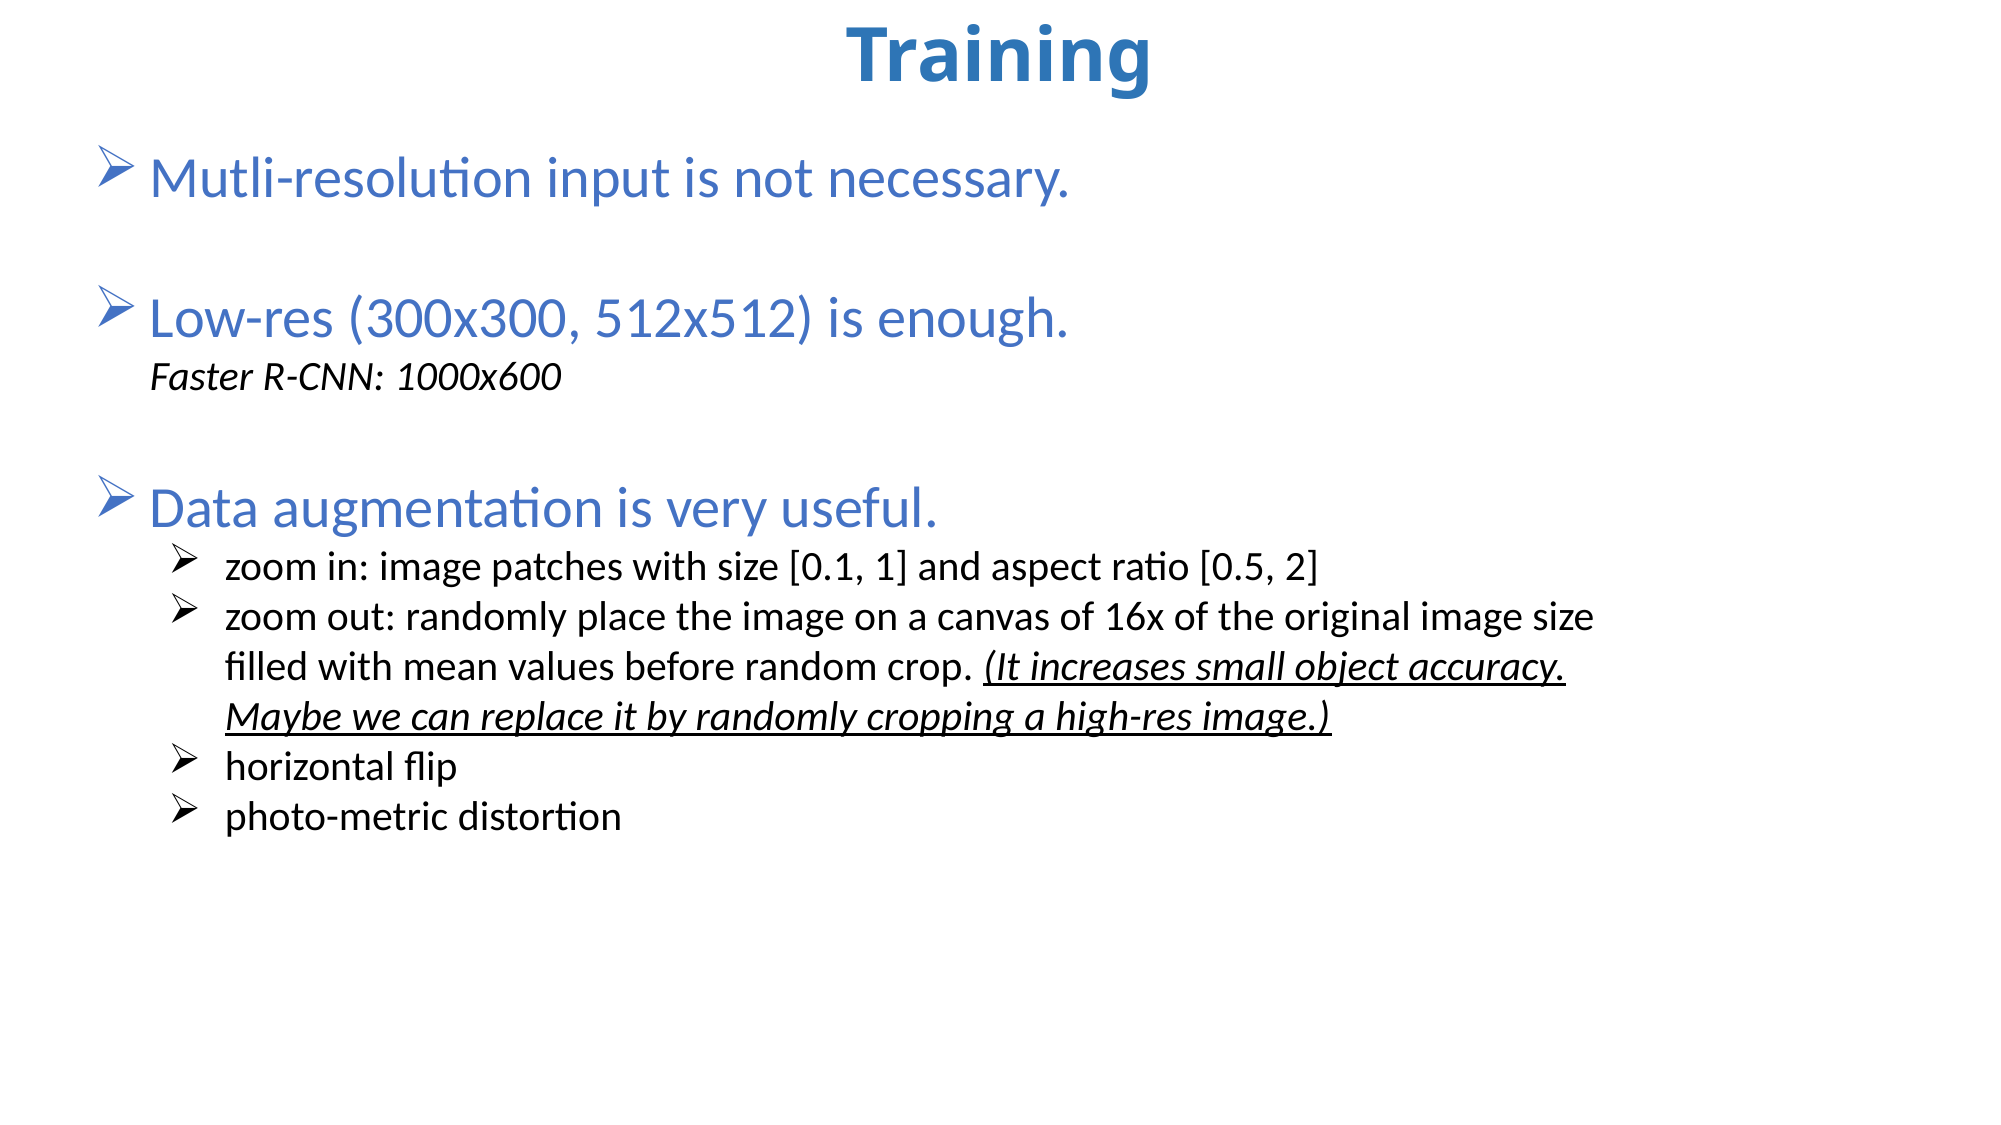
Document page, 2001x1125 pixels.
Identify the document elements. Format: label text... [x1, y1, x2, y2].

text_box Mutli-resolution input is not necessary. Low-res (300x300, 512x512) is enough. Faster R-CNN: 1000x600 Data augmentation is very useful. zoom in: image patches with size [0.1, 1] and aspect ratio [0.5, 2] zoom out: randomly place the image on a canvas of 16x of the original image size filled with mean values before random crop. (It increases small object accuracy. Maybe we can replace it by randomly cropping a high-res image.) horizontal flip photo-metric distortion [78, 131, 1625, 1037]
text_box Training [137, 0, 1863, 116]
